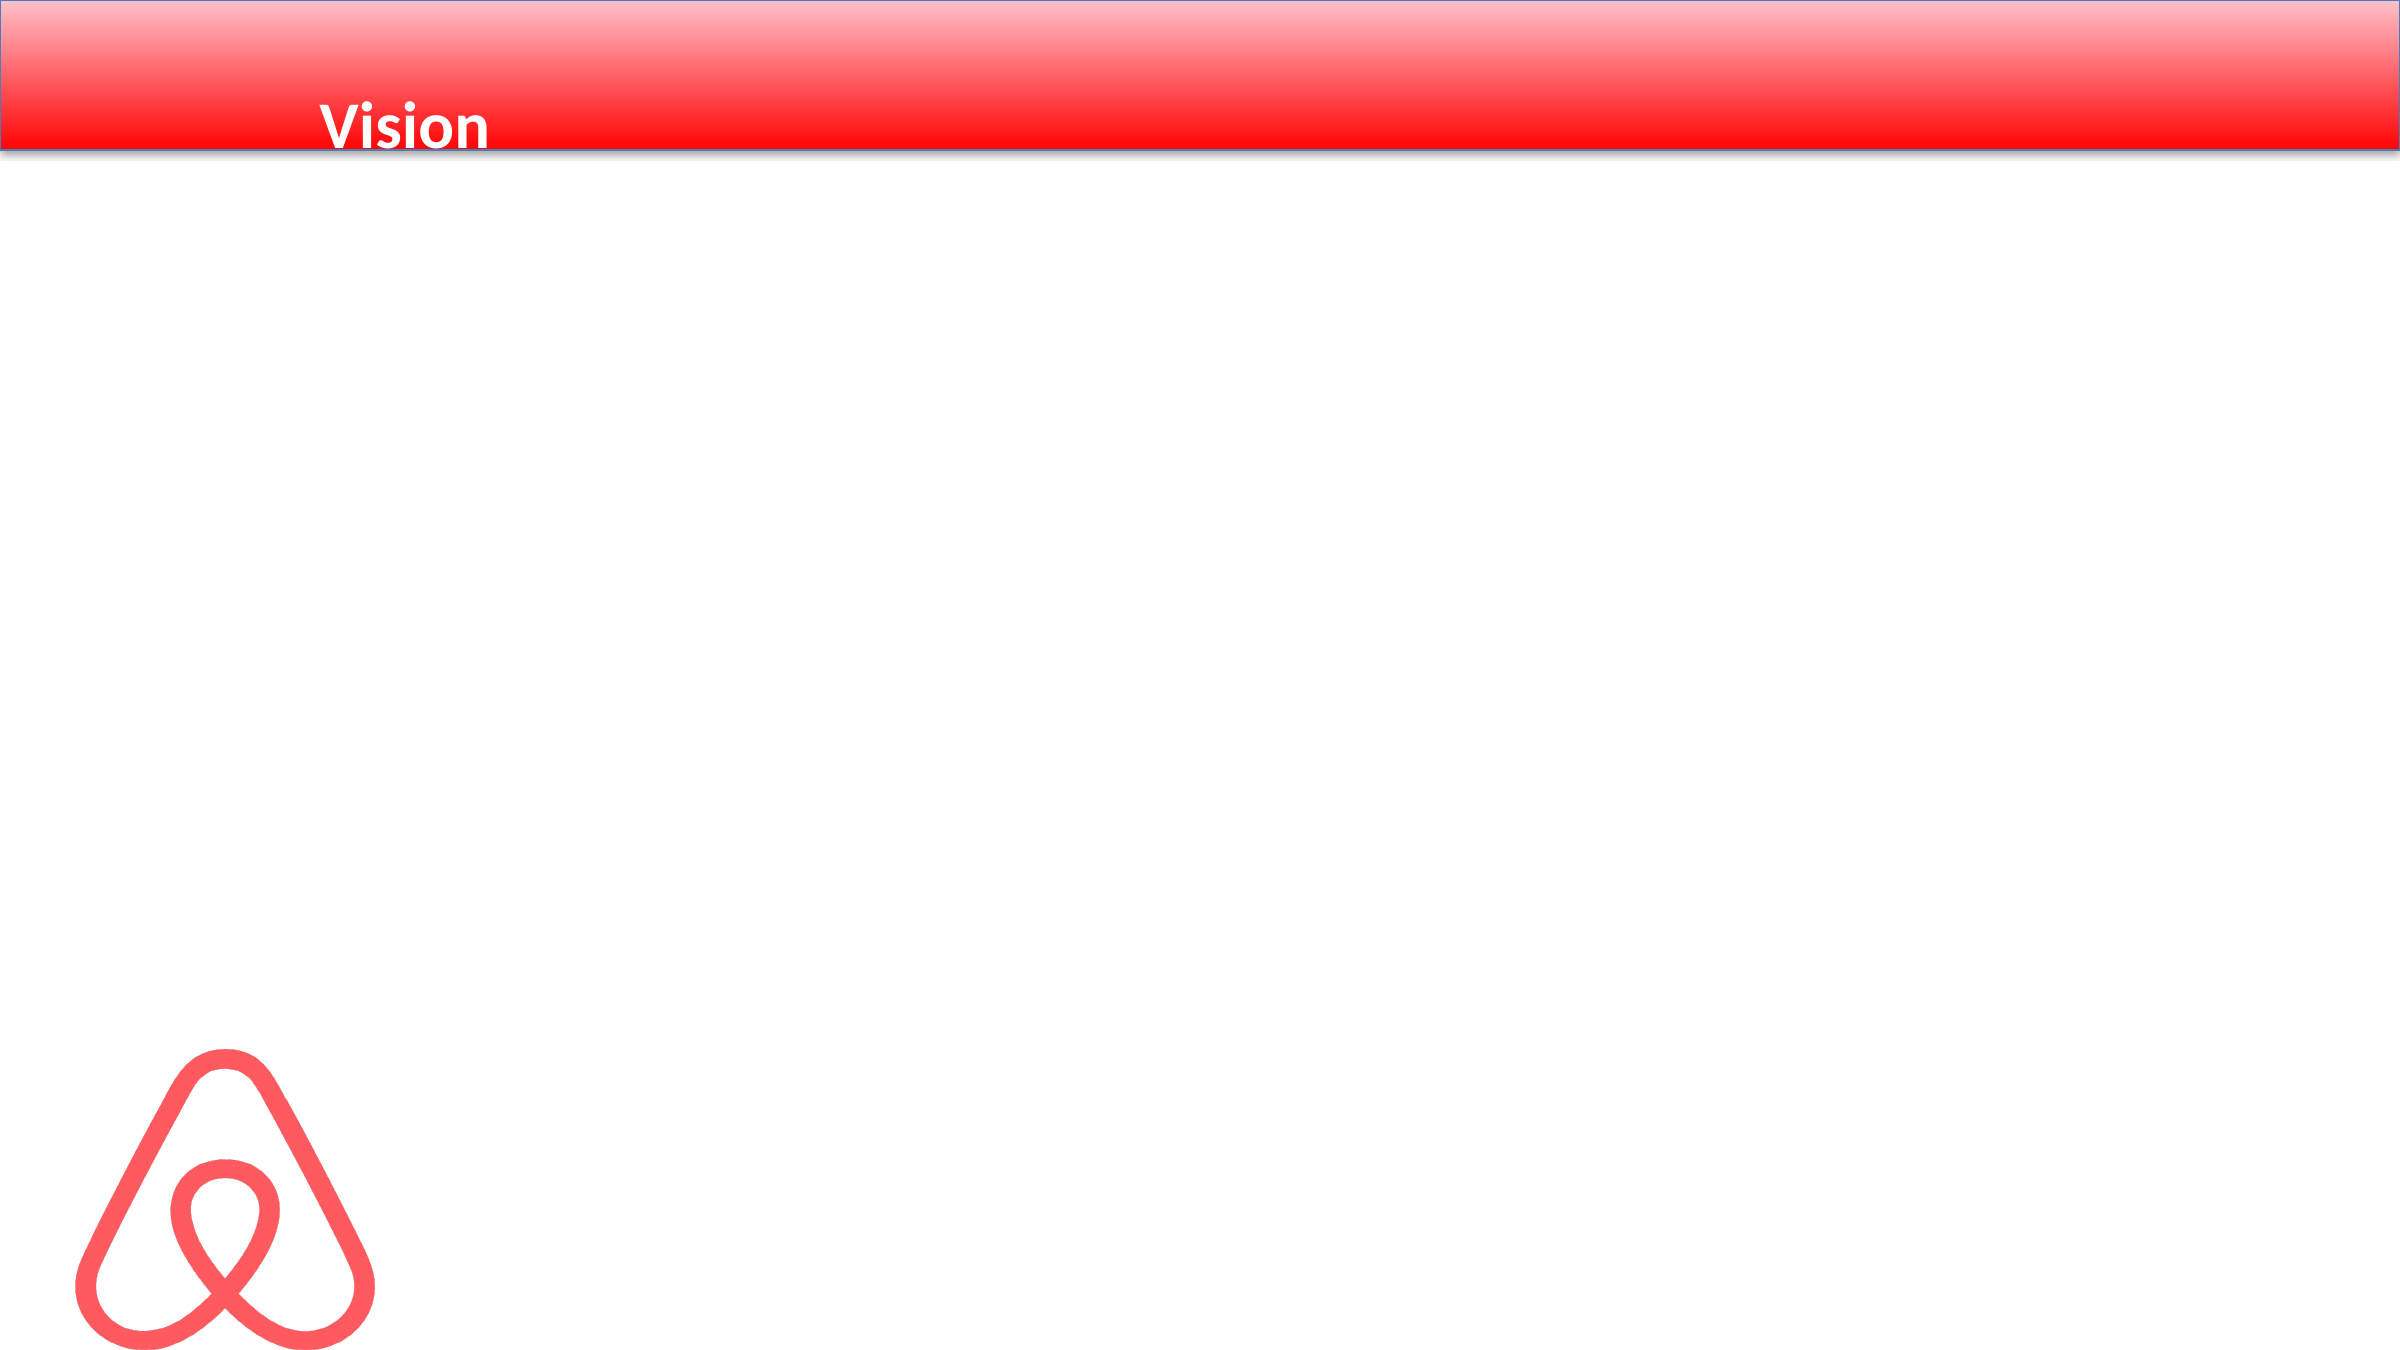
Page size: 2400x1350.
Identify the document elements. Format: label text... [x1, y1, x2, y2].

text_box Vision [304, 29, 506, 170]
text_box [0, 0, 2400, 151]
picture [74, 1049, 376, 1350]
